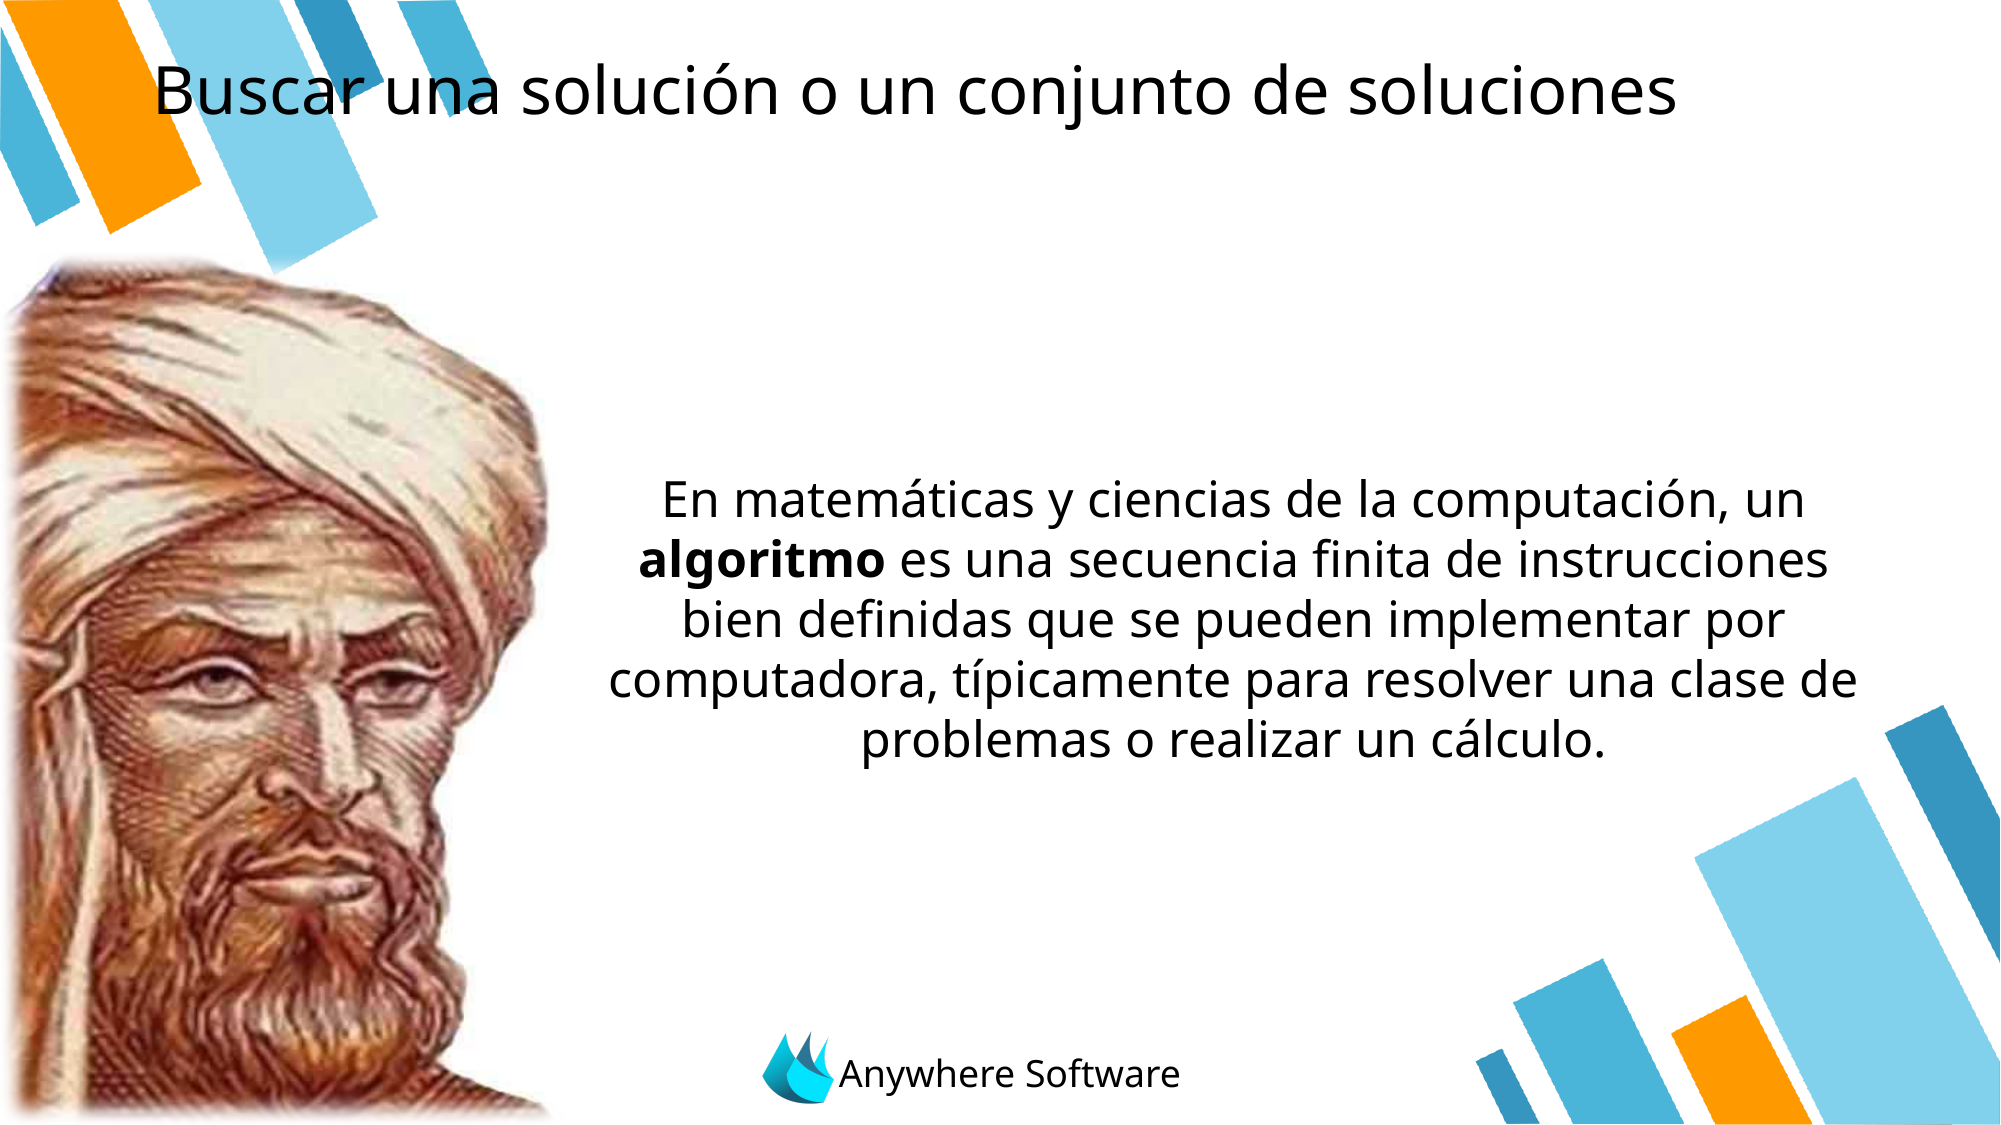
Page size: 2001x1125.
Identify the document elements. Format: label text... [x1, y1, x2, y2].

picture [0, 0, 2000, 1125]
text_box En matemáticas y ciencias de la computación, un algoritmo es una secuencia finita de instrucciones bien definidas que se pueden implementar por computadora, típicamente para resolver una clase de problemas o realizar un cálculo. [567, 459, 1903, 775]
title Buscar una solución o un conjunto de soluciones [137, 22, 1863, 165]
